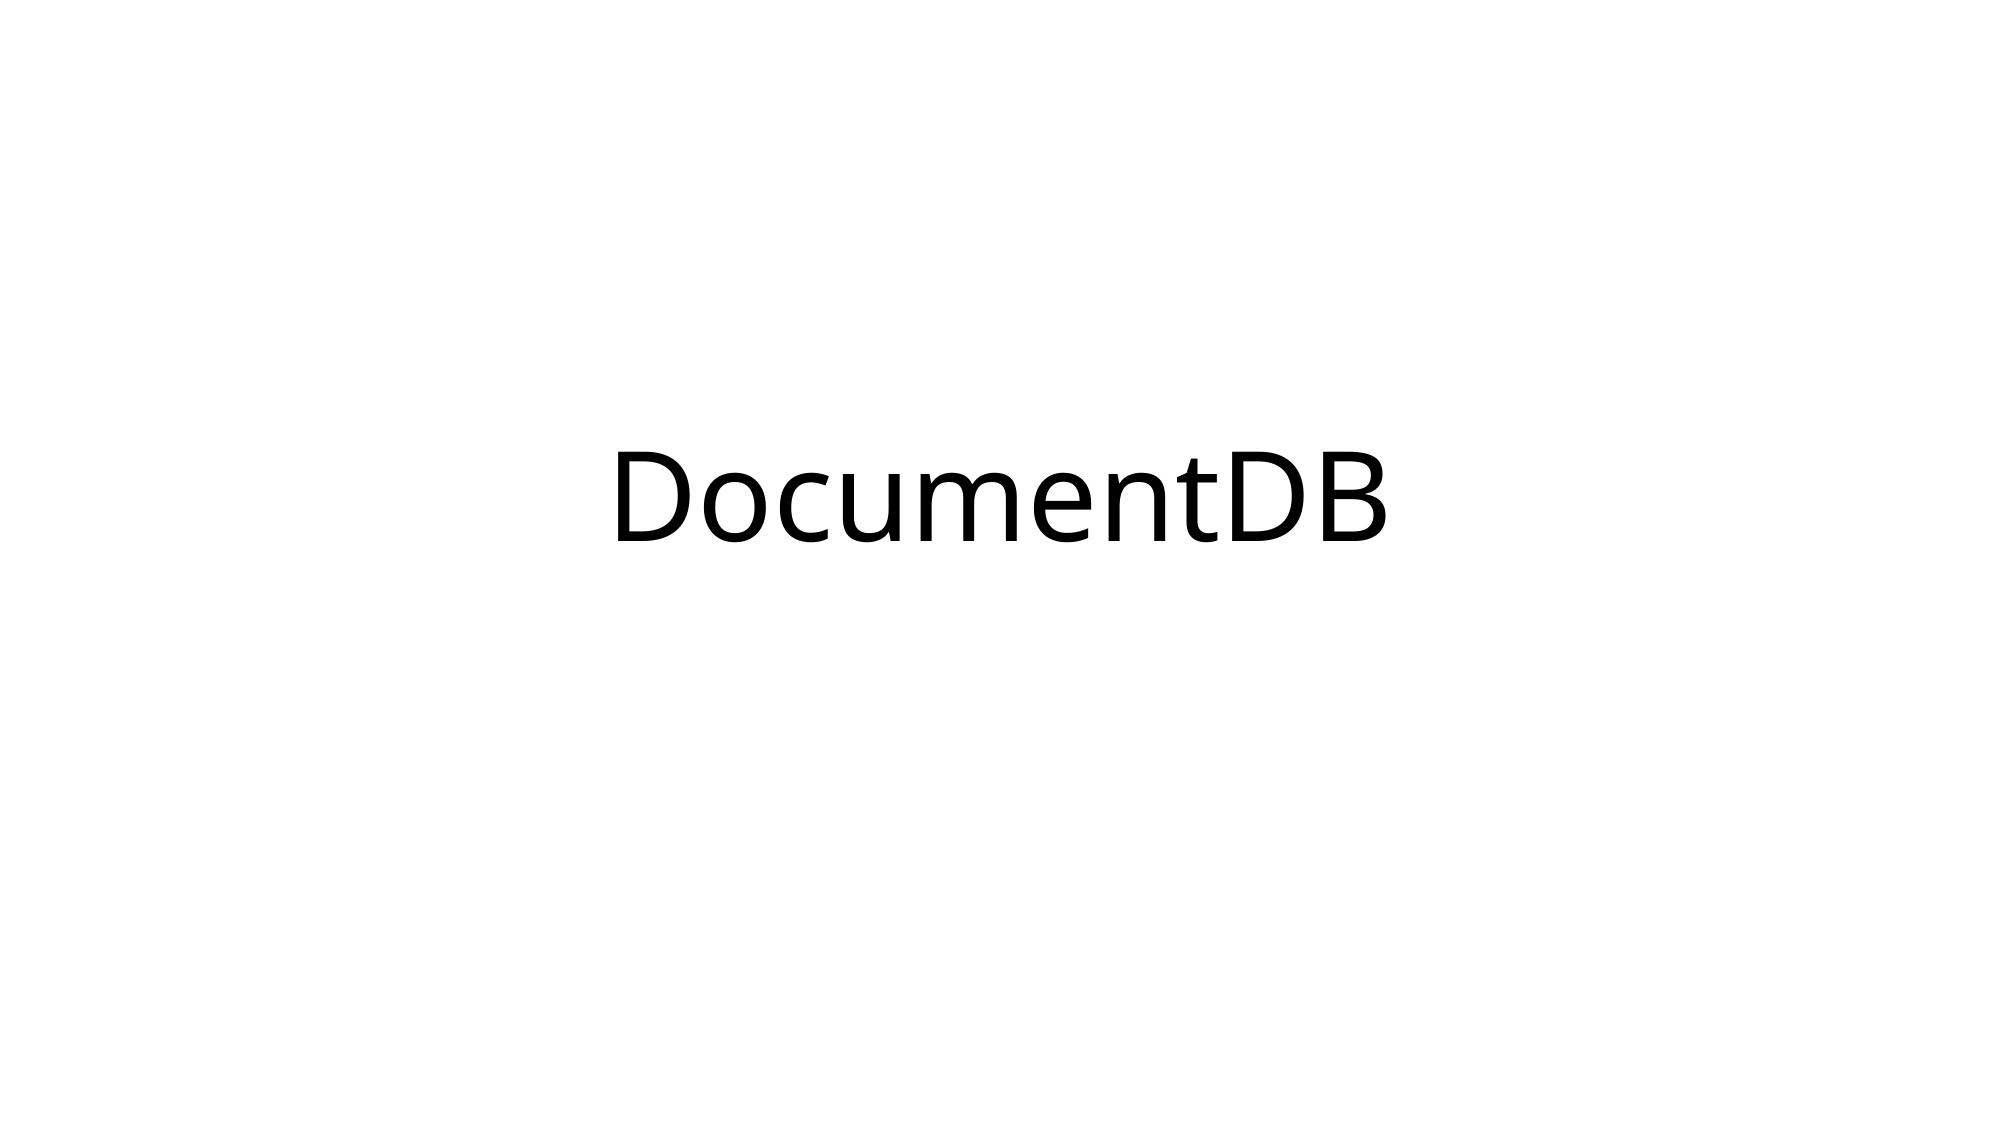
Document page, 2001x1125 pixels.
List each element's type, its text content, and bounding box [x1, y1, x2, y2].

title DocumentDB [249, 184, 1750, 576]
